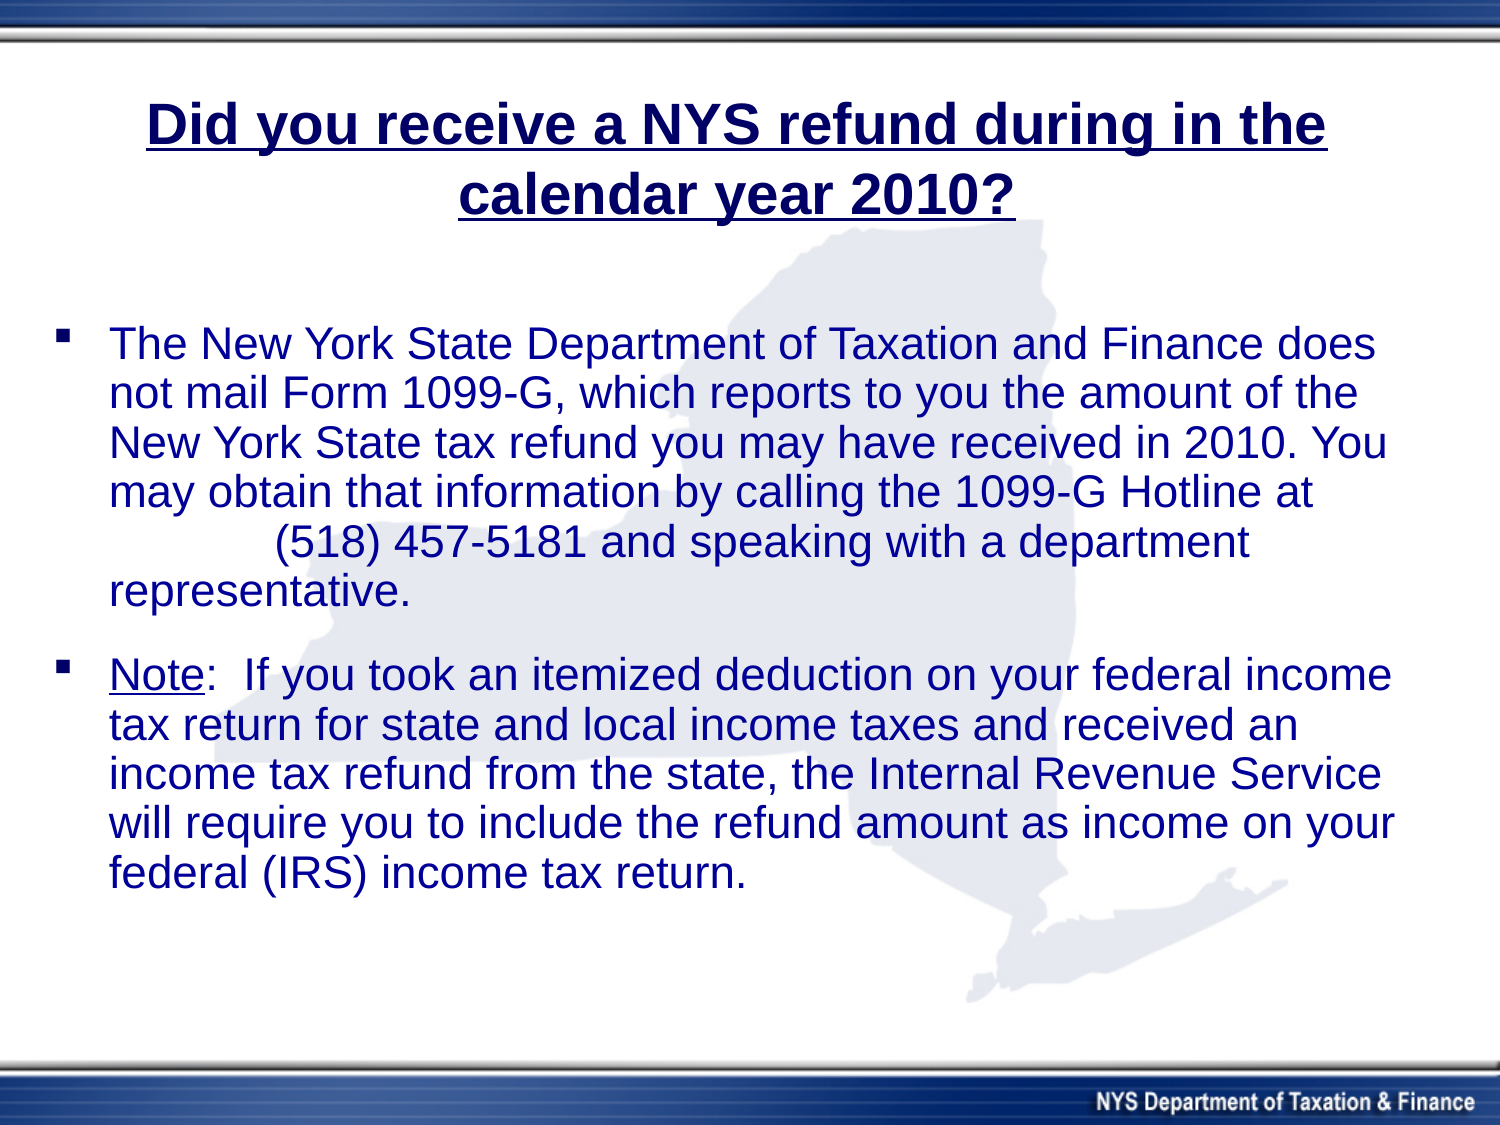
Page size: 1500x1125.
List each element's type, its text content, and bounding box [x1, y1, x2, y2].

title Did you receive a NYS refund during in the calendar year 2010? [24, 99, 1451, 213]
picture [0, 0, 1500, 1125]
list The New York State Department of Taxation and Finance does not mail Form 1099-G, which reports to you the amount of the New York State tax refund you may have received in 2010. You may obtain that information by calling the 1099-G Hotline at (518) 457-5181 and speaking with a department representative. Note: If you took an itemized deduction on your federal income tax return for state and local income taxes and received an income tax refund from the state, the Internal Revenue Service will require you to include the refund amount as income on your federal (IRS) income tax return. [37, 312, 1451, 1019]
